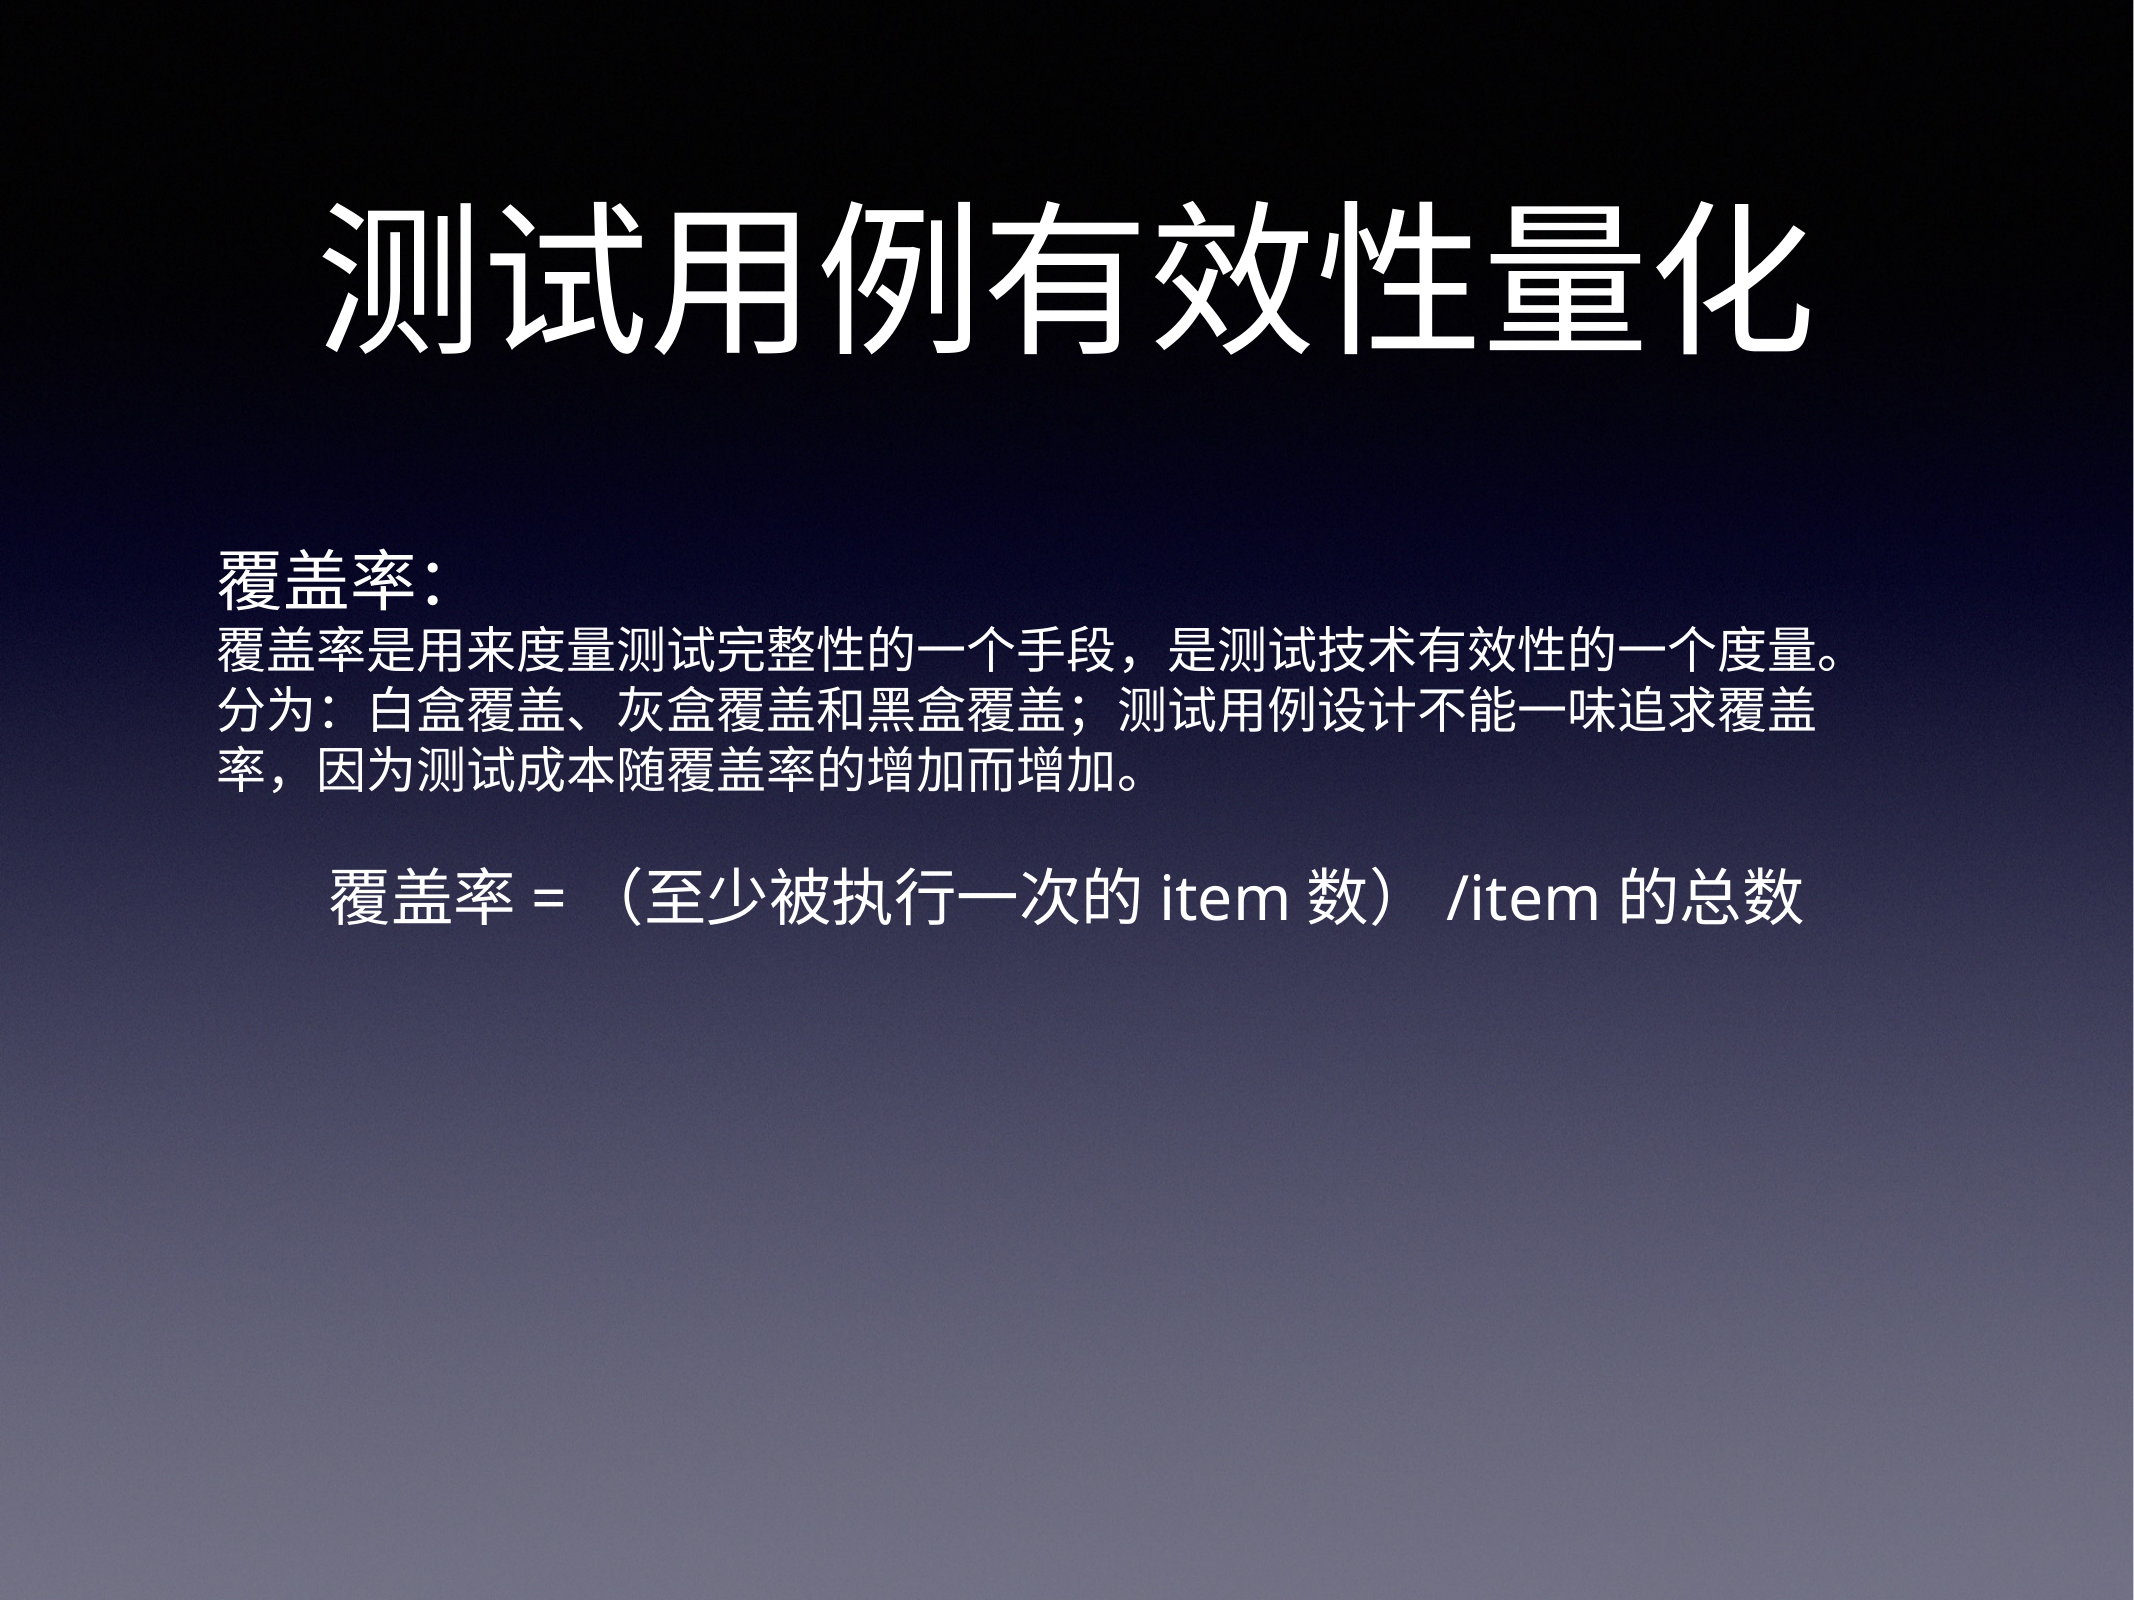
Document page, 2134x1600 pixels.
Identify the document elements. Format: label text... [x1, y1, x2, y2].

title 测试用例有效性量化 [207, 132, 1926, 384]
picture [0, 0, 2134, 1600]
subtitle 覆盖率： 覆盖率是用来度量测试完整性的一个手段，是测试技术有效性的一个度量。分为：白盒覆盖、灰盒覆盖和黑盒覆盖；测试用例设计不能一味追求覆盖率，因为测试成本随覆盖率的增加而增加。 覆盖率=（至少被执行一次的item数）/item的总数 [207, 529, 1926, 1489]
